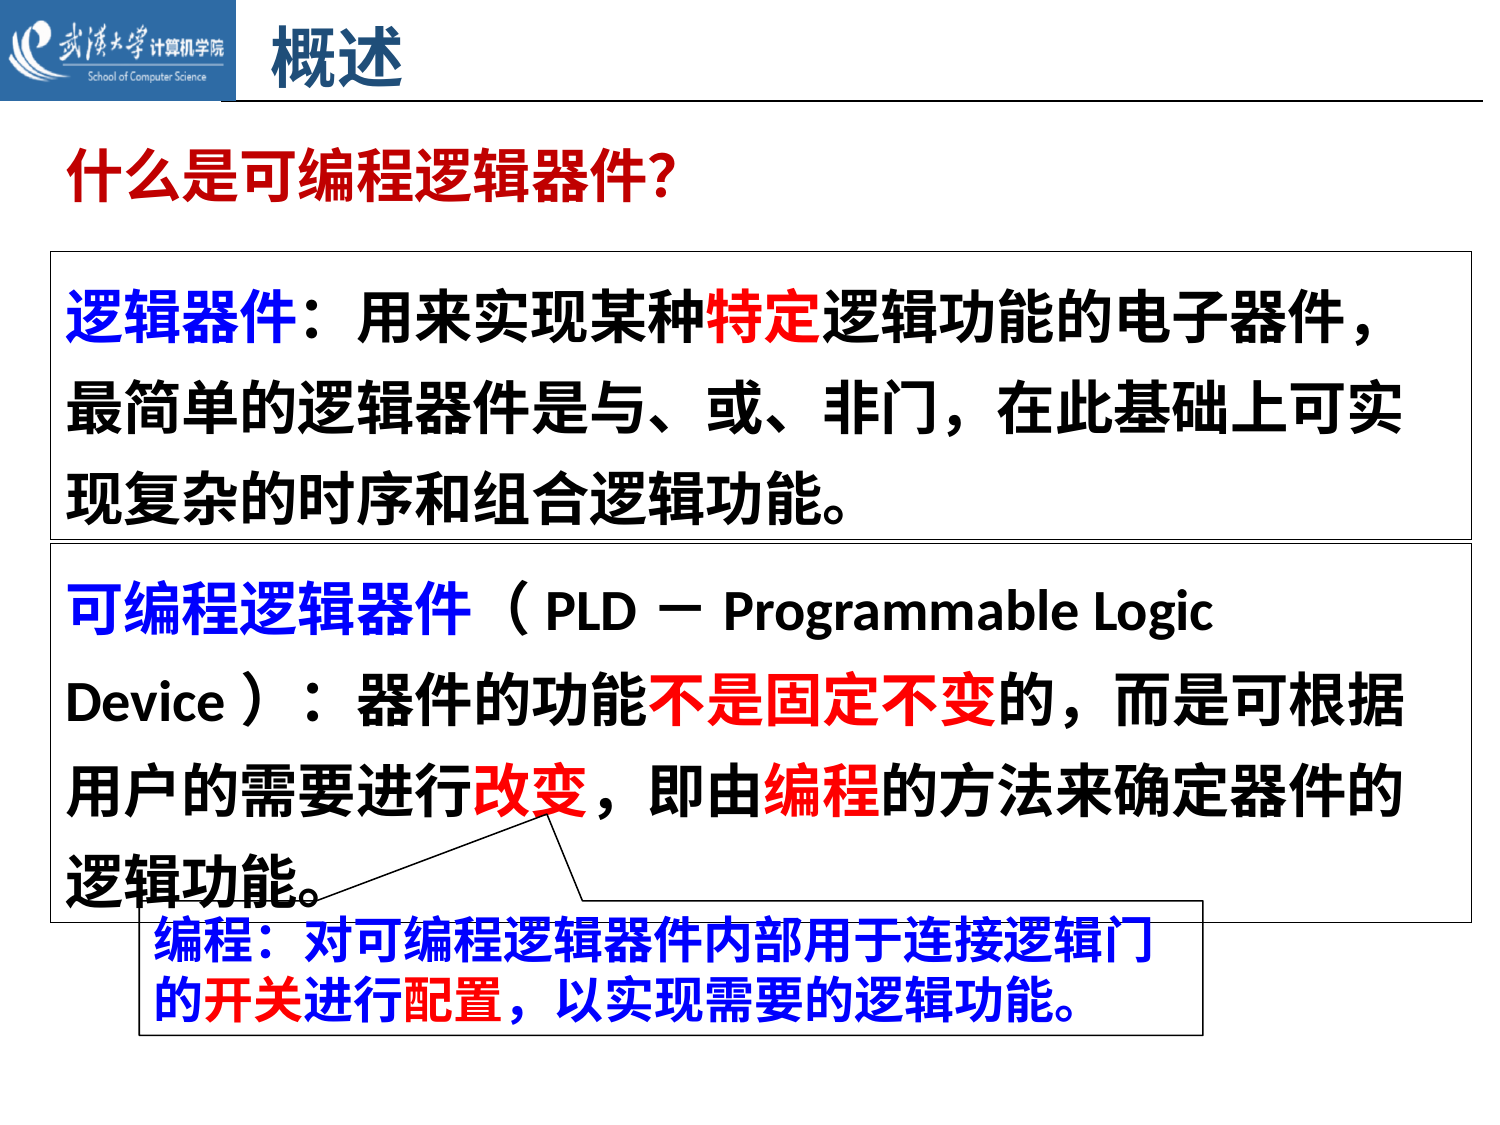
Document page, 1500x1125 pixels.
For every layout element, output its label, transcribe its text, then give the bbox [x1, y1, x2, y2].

text_box 概述 [255, 8, 1270, 100]
text_box 编程：对可编程逻辑器件内部用于连接逻辑门的开关进行配置，以实现需要的逻辑功能。 [139, 814, 1203, 1036]
text_box 逻辑器件：用来实现某种特定逻辑功能的电子器件，最简单的逻辑器件是与、或、非门，在此基础上可实现复杂的时序和组合逻辑功能。 [50, 251, 1472, 540]
text_box 什么是可编程逻辑器件？ [50, 131, 1366, 217]
text_box 可编程逻辑器件（PLD－Programmable Logic Device）：器件的功能不是固定不变的，而是可根据用户的需要进行改变，即由编程的方法来确定器件的逻辑功能。 [50, 543, 1472, 923]
picture [0, 0, 236, 101]
